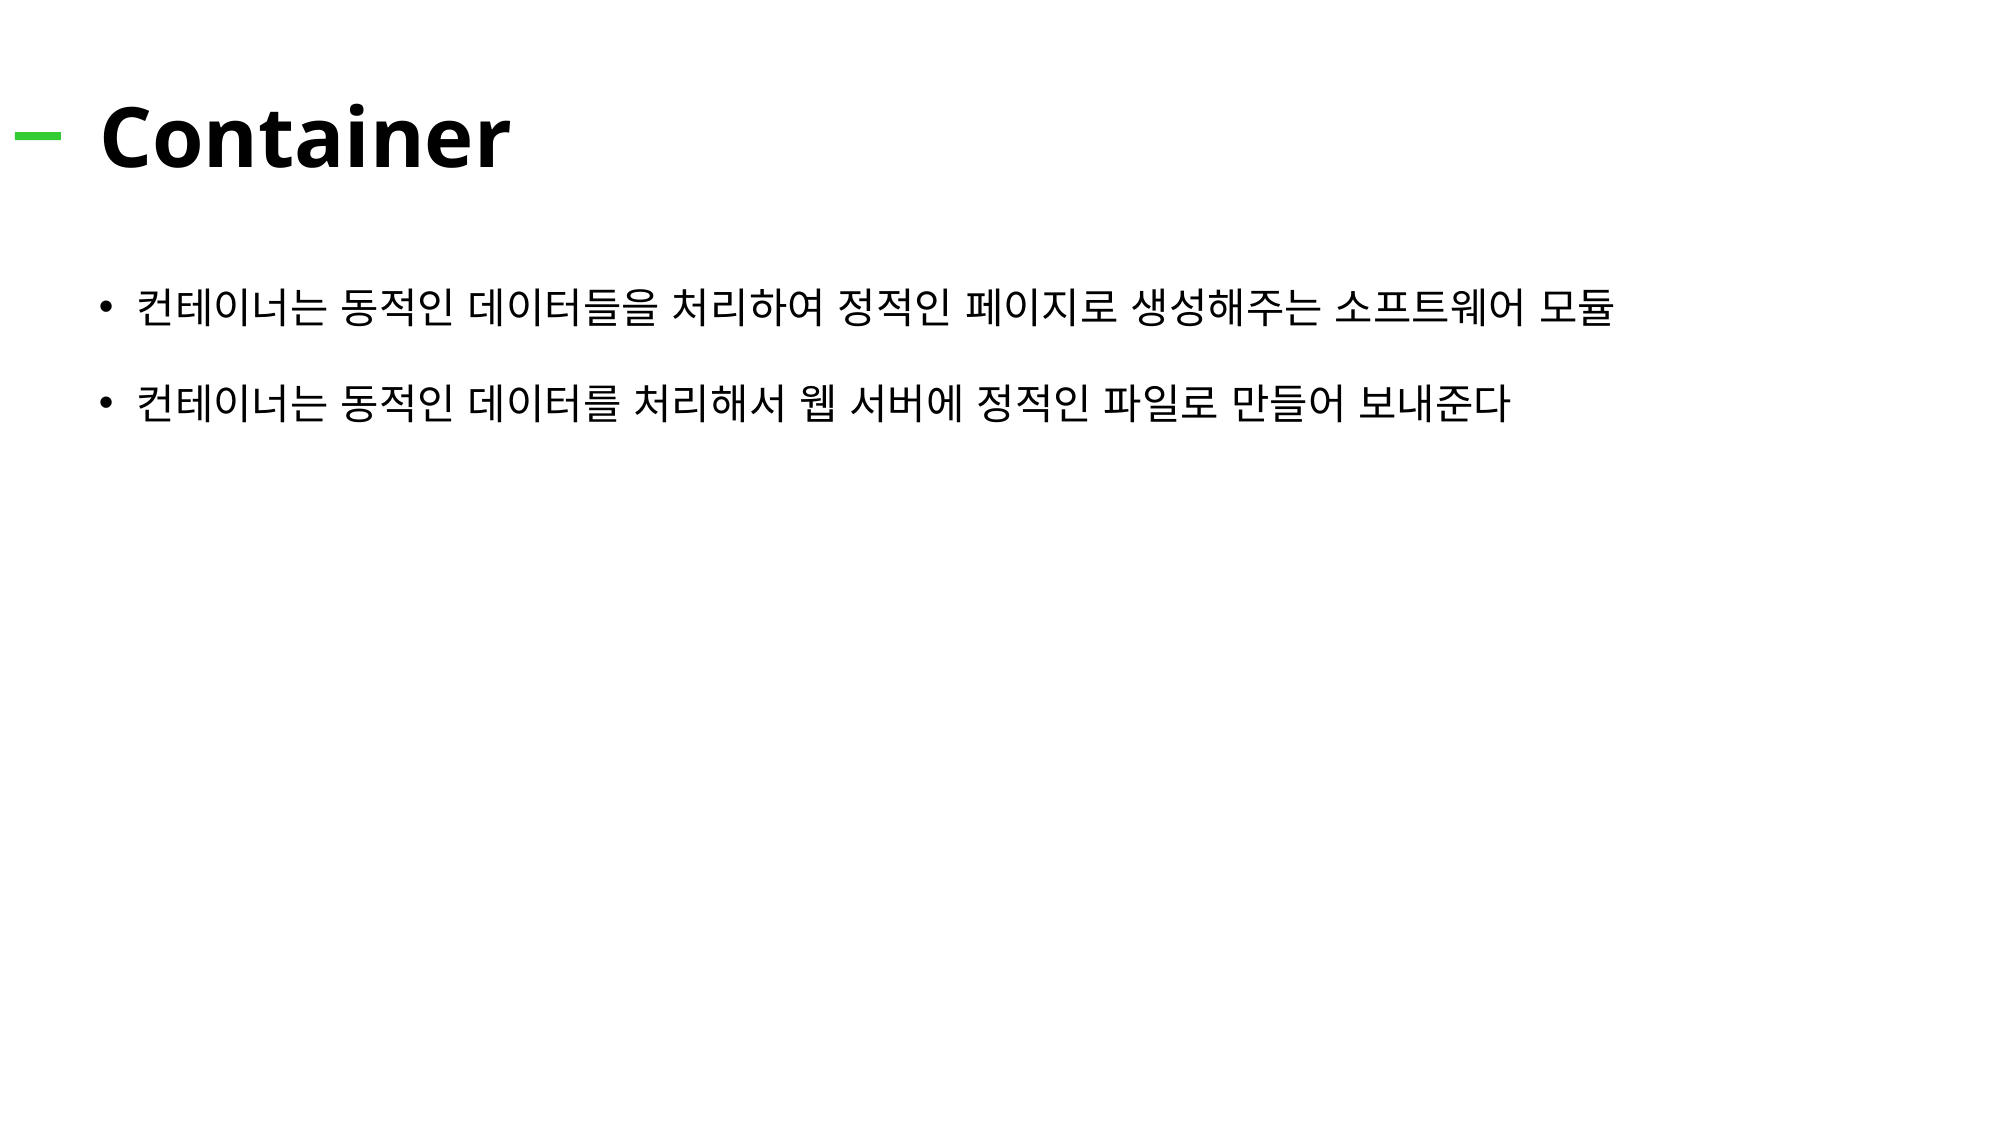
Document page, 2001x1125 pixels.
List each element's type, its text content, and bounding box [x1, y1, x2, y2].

list 컨테이너는 동적인 데이터들을 처리하여 정적인 페이지로 생성해주는 소프트웨어 모듈 컨테이너는 동적인 데이터를 처리해서 웹 서버에 정적인 파일로 만들어 보내준다 [83, 248, 1809, 963]
text_box [14, 131, 62, 141]
title Container [84, 31, 1810, 249]
